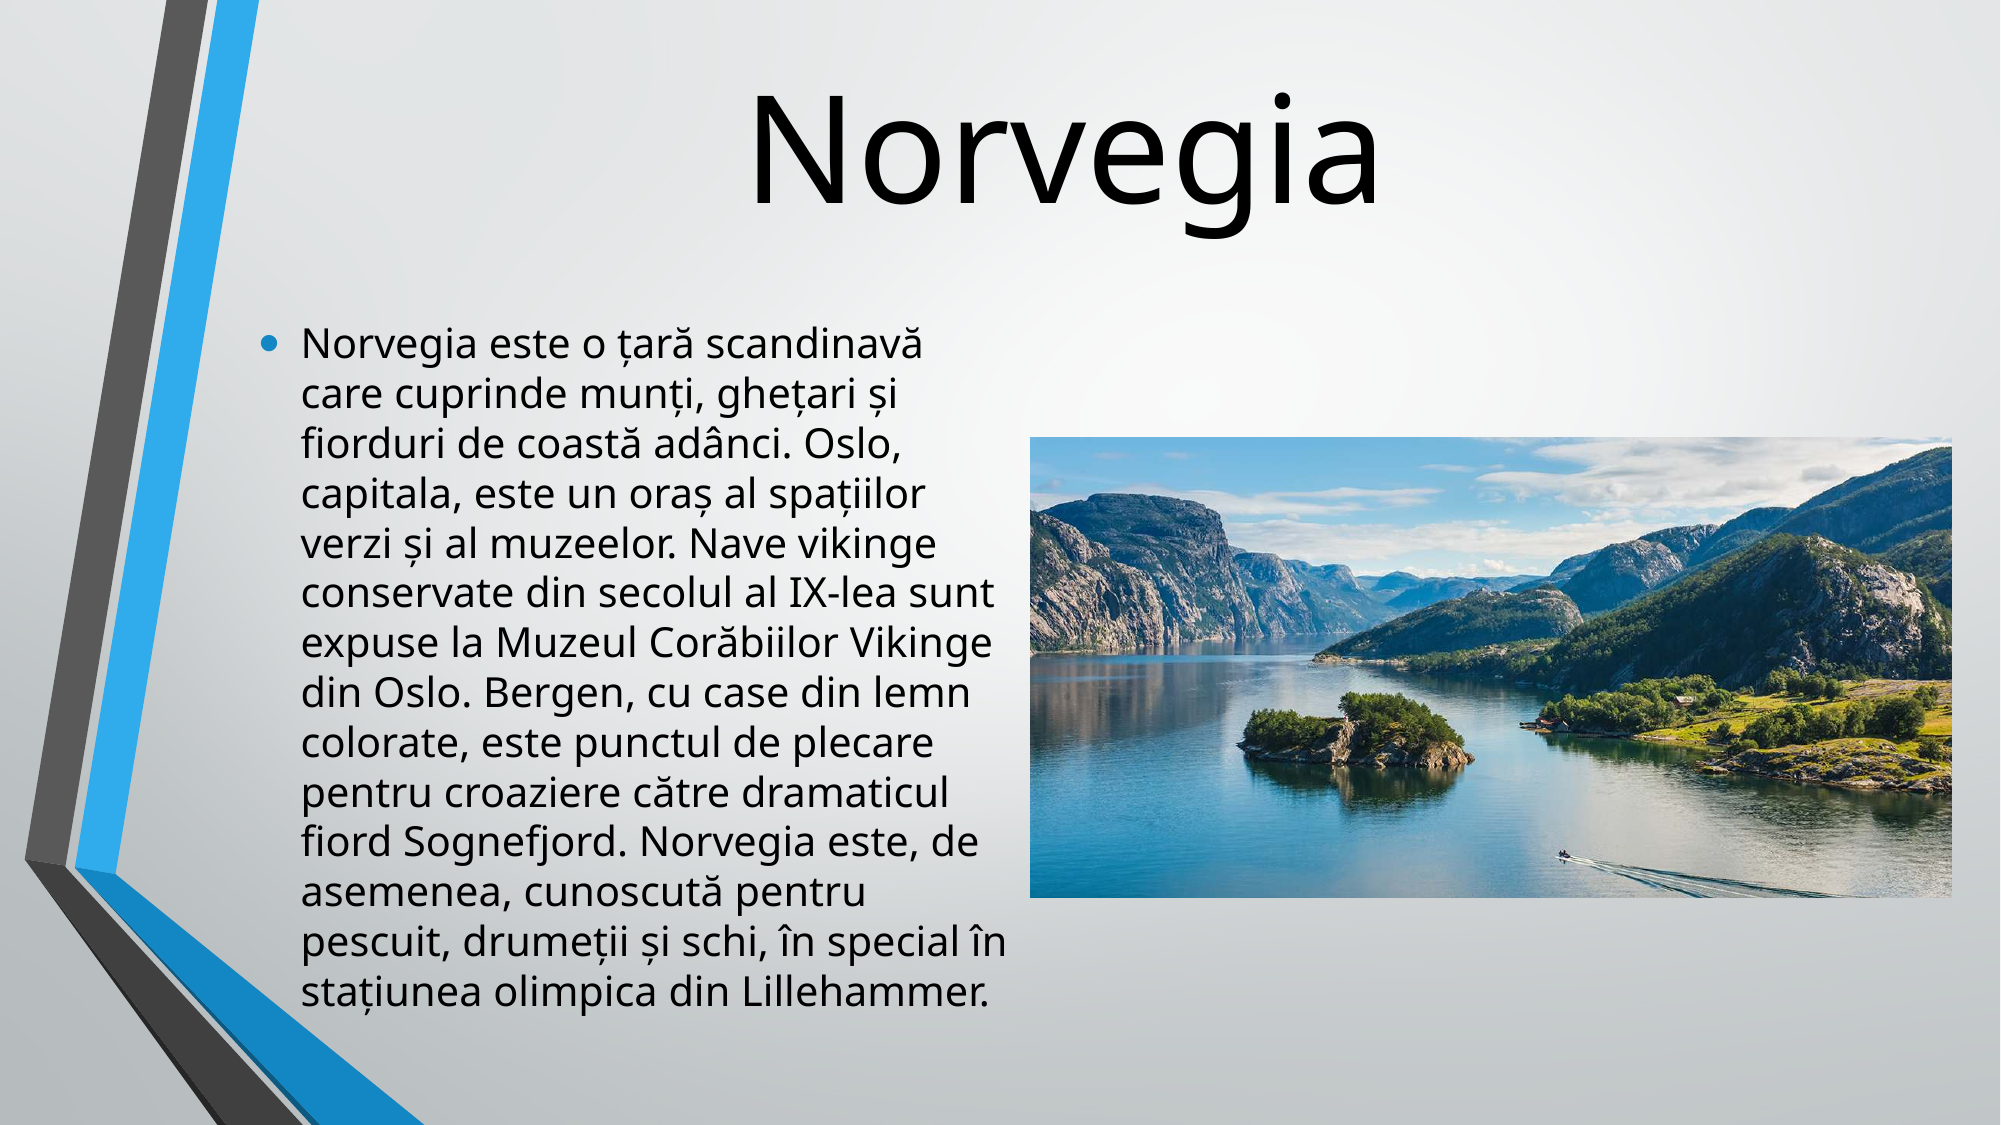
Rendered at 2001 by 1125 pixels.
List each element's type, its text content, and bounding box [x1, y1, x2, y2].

list Norvegia este o țară scandinavă care cuprinde munți, ghețari și fiorduri de coastă adânci. Oslo, capitala, este un oraș al spațiilor verzi și al muzeelor. Nave vikinge conservate din secolul al IX-lea sunt expuse la Muzeul Corăbiilor Vikinge din Oslo. Bergen, cu case din lemn colorate, este punctul de plecare pentru croaziere către dramaticul fiord Sognefjord. Norvegia este, de asemenea, cunoscută pentru pescuit, drumeții și schi, în special în stațiunea olimpica din Lillehammer. [243, 287, 1031, 1045]
picture [1029, 437, 1952, 899]
title Norvegia [243, 0, 1887, 288]
